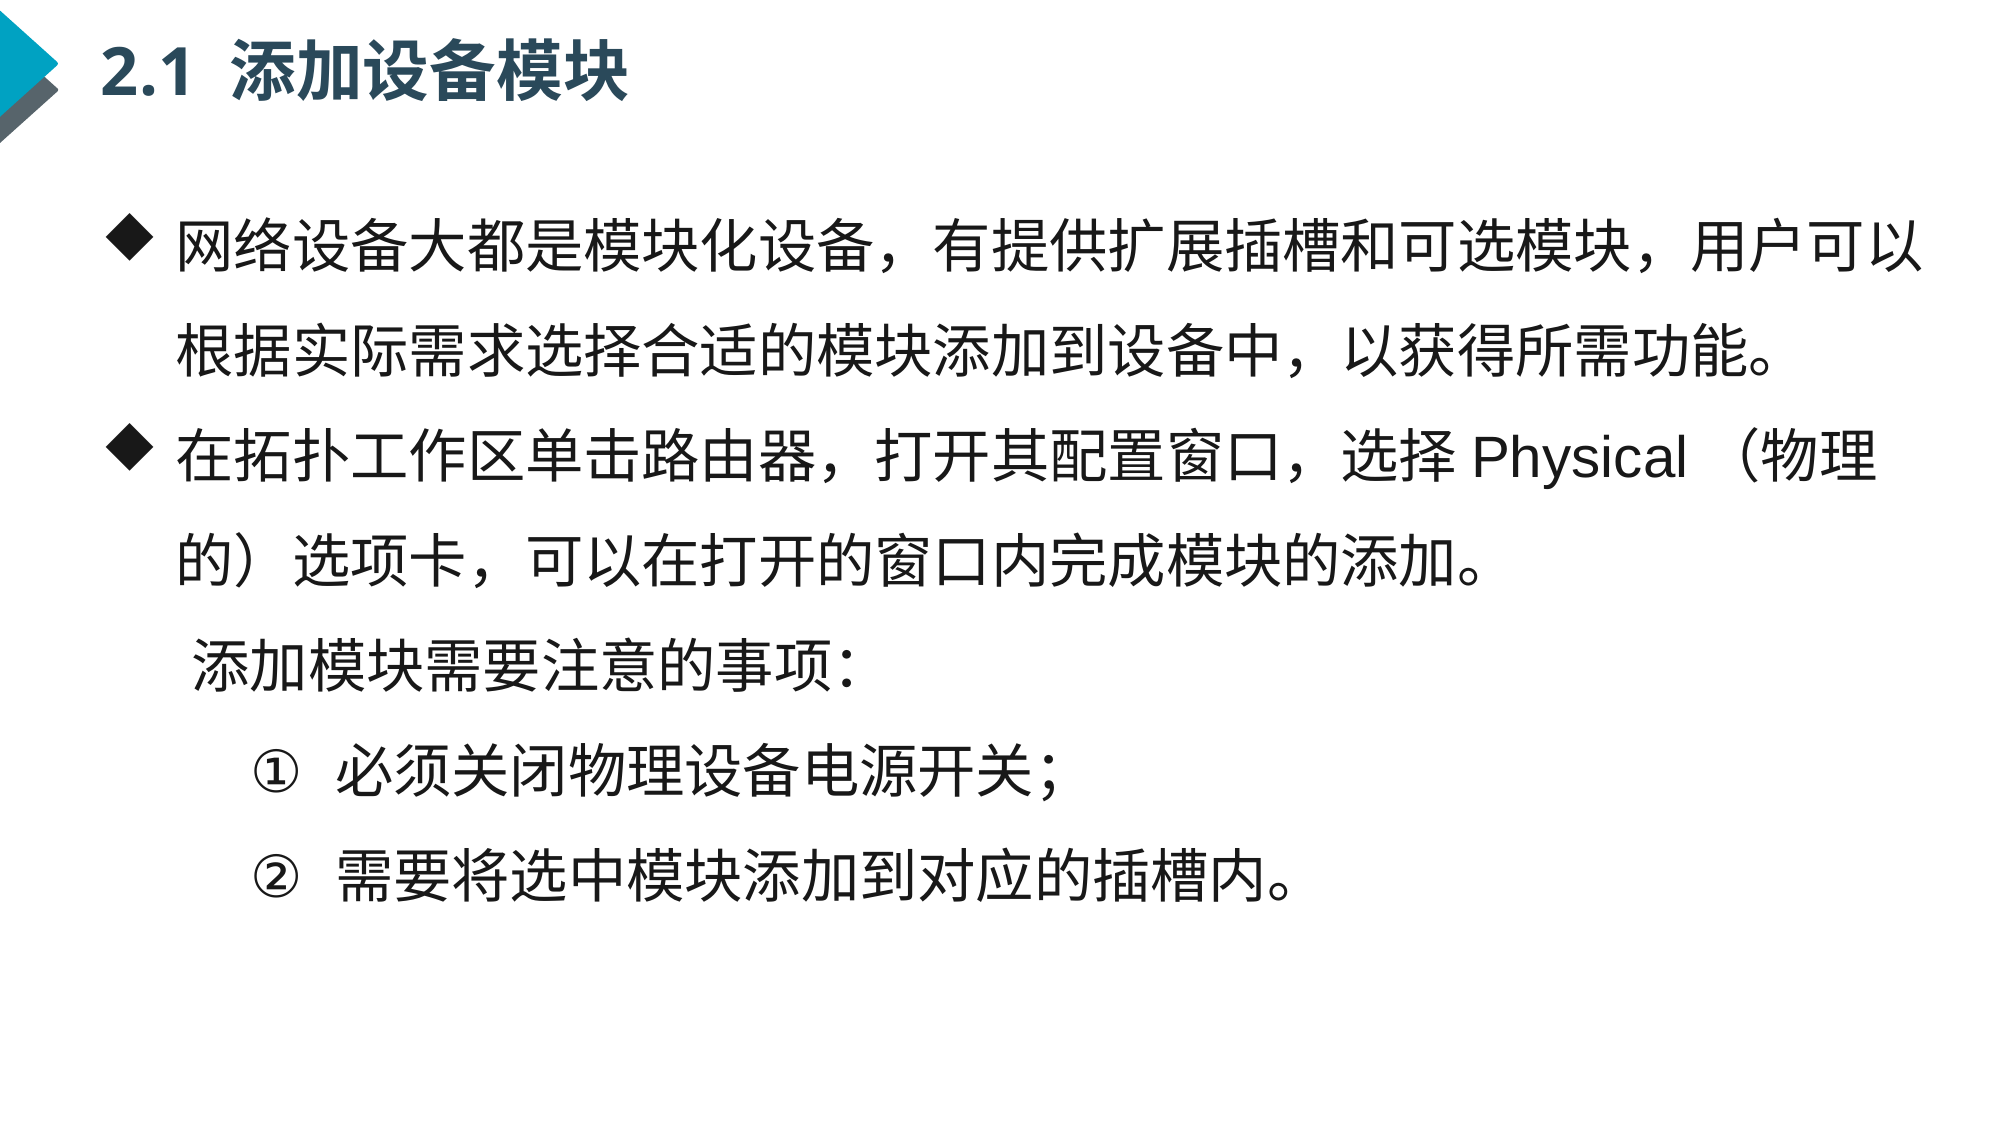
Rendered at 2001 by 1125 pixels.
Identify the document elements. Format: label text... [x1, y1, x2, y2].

text_box 2.1 添加设备模块 [85, 20, 1085, 116]
text_box 网络设备大都是模块化设备，有提供扩展插槽和可选模块，用户可以根据实际需求选择合适的模块添加到设备中，以获得所需功能。 在拓扑工作区单击路由器，打开其配置窗口，选择Physical（物理的）选项卡，可以在打开的窗口内完成模块的添加。 添加模块需要注意的事项： 必须关闭物理设备电源开关； 需要将选中模块添加到对应的插槽内。 [86, 167, 1943, 1014]
text_box [0, 10, 58, 117]
text_box [0, 77, 59, 143]
